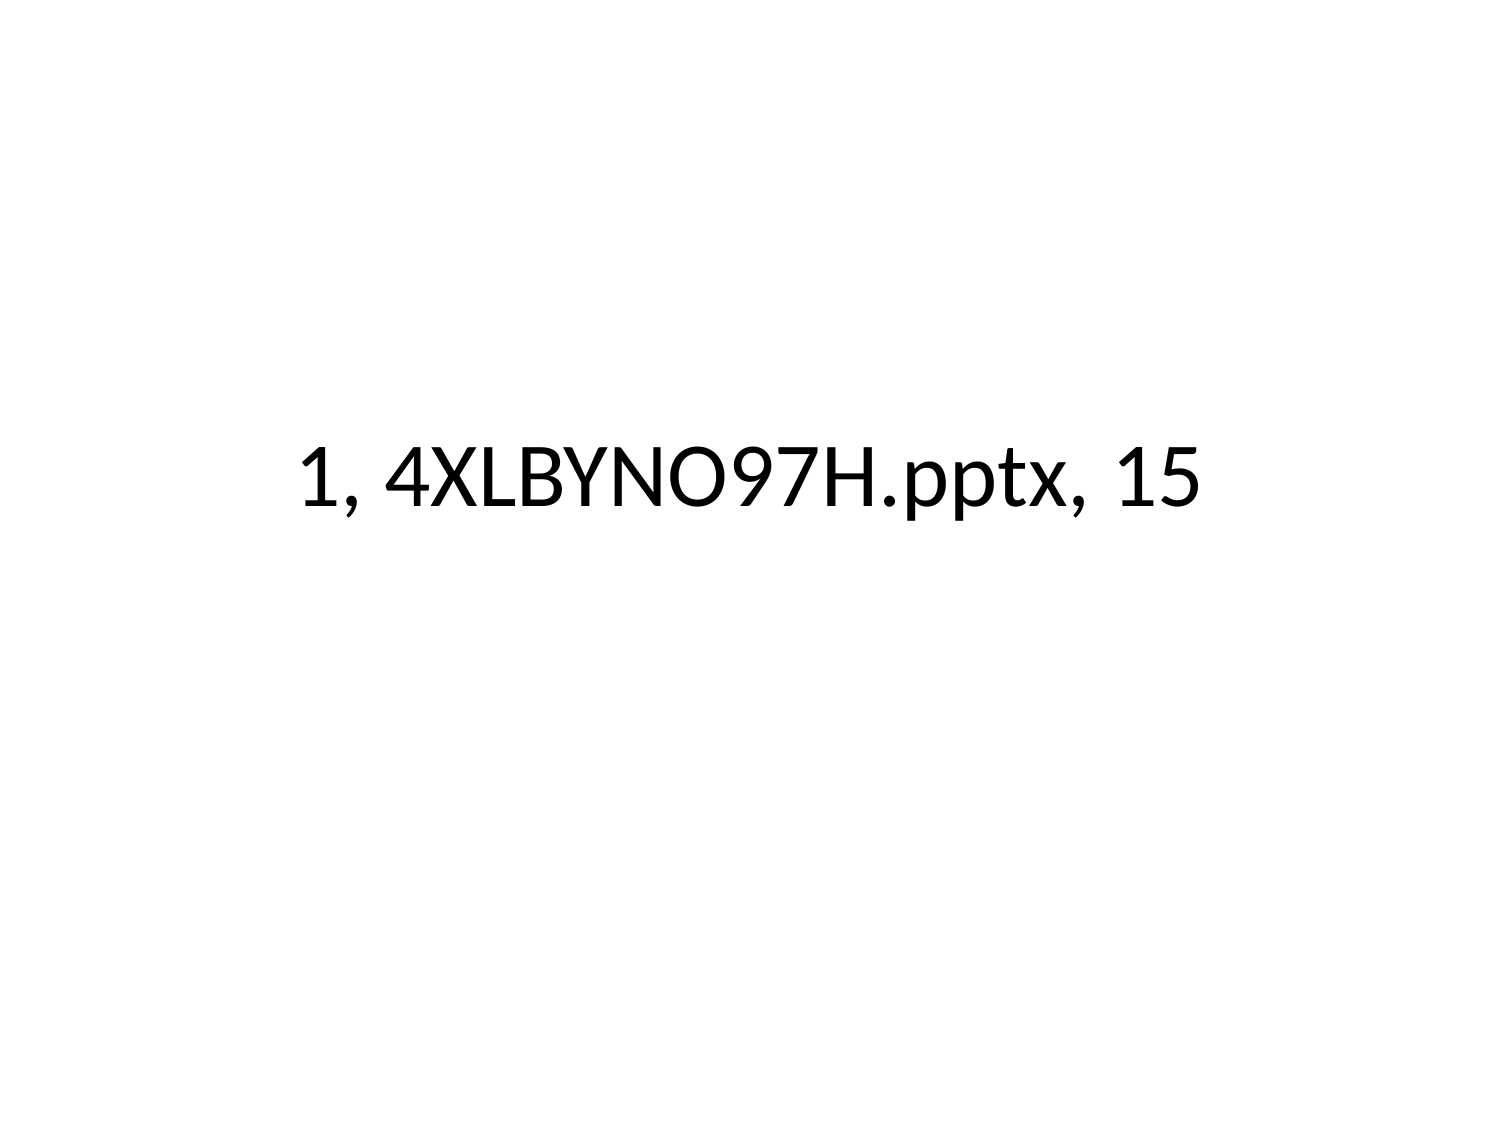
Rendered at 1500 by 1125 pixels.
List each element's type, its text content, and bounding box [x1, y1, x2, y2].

title 1, 4XLBYNO97H.pptx, 15 [112, 349, 1388, 591]
